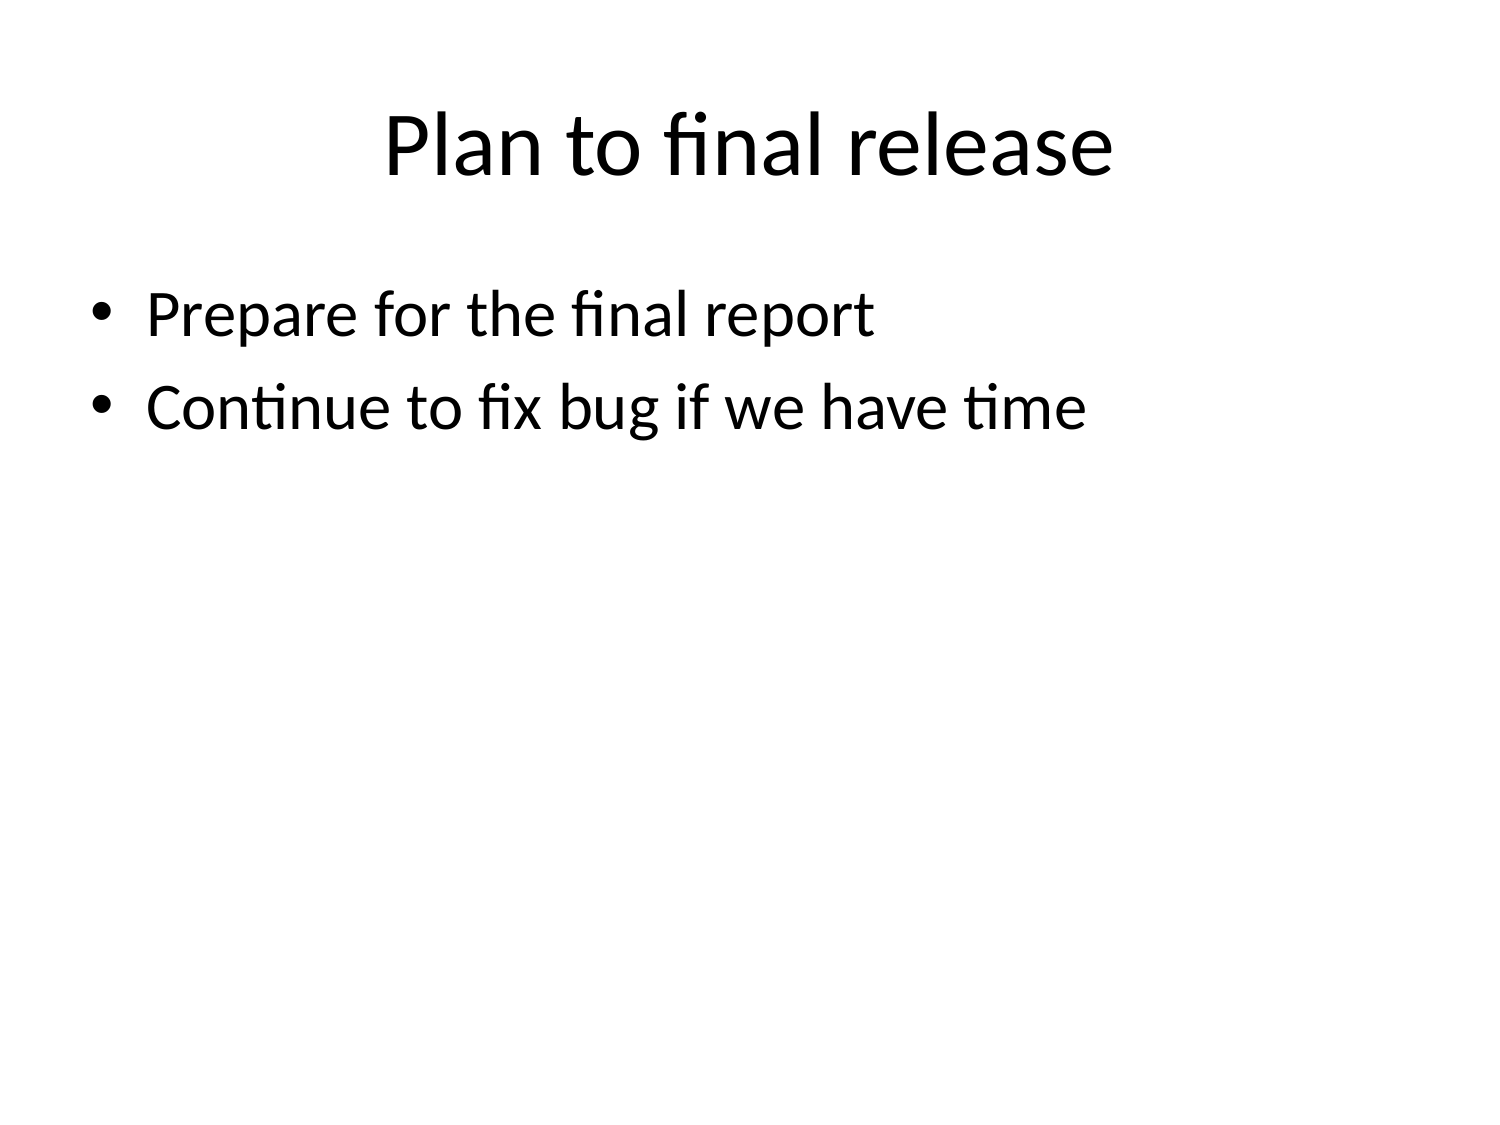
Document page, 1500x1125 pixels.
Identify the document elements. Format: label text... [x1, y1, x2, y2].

list Prepare for the final report Continue to fix bug if we have time [75, 262, 1425, 1005]
title Plan to final release [75, 45, 1425, 233]
